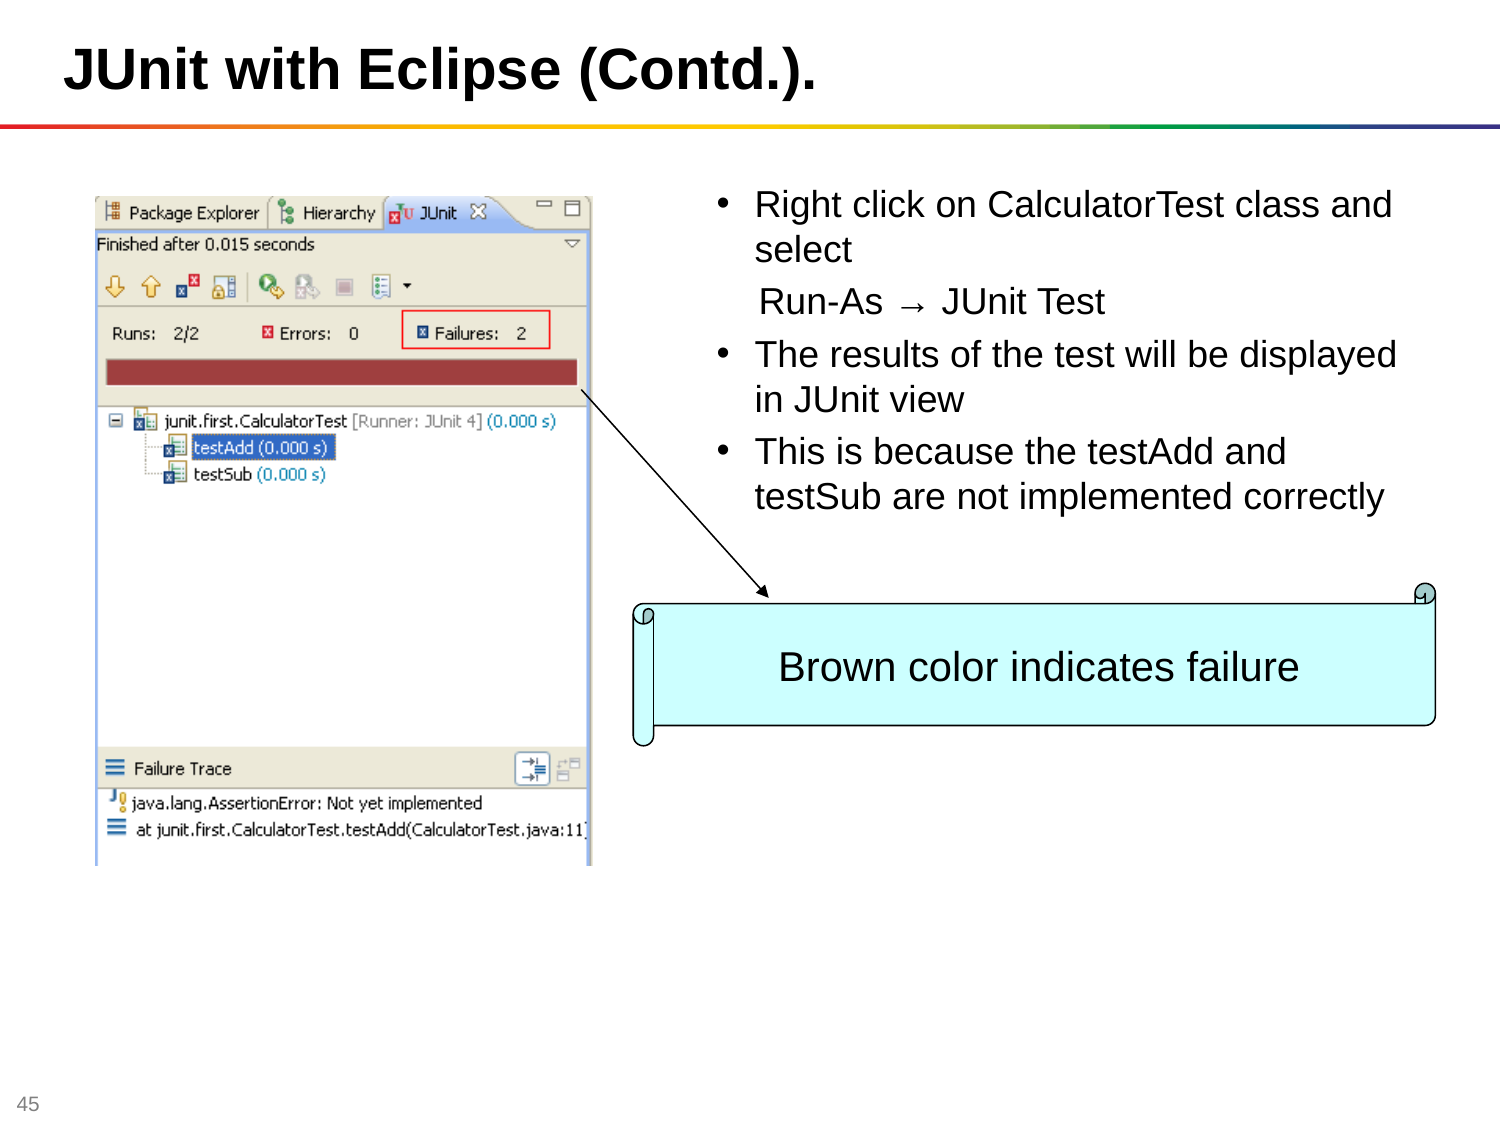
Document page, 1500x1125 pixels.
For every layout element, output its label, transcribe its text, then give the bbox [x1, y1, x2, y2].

list Right click on CalculatorTest class and select Run-As → JUnit Test The results of the test will be displayed in JUnit view This is because the testAdd and testSub are not implemented correctly [701, 171, 1428, 567]
text_box [596, 405, 769, 598]
picture [94, 196, 593, 866]
text_box Brown color indicates failure [633, 583, 1436, 746]
list JUnit with Eclipse (Contd.). [48, 23, 1426, 677]
